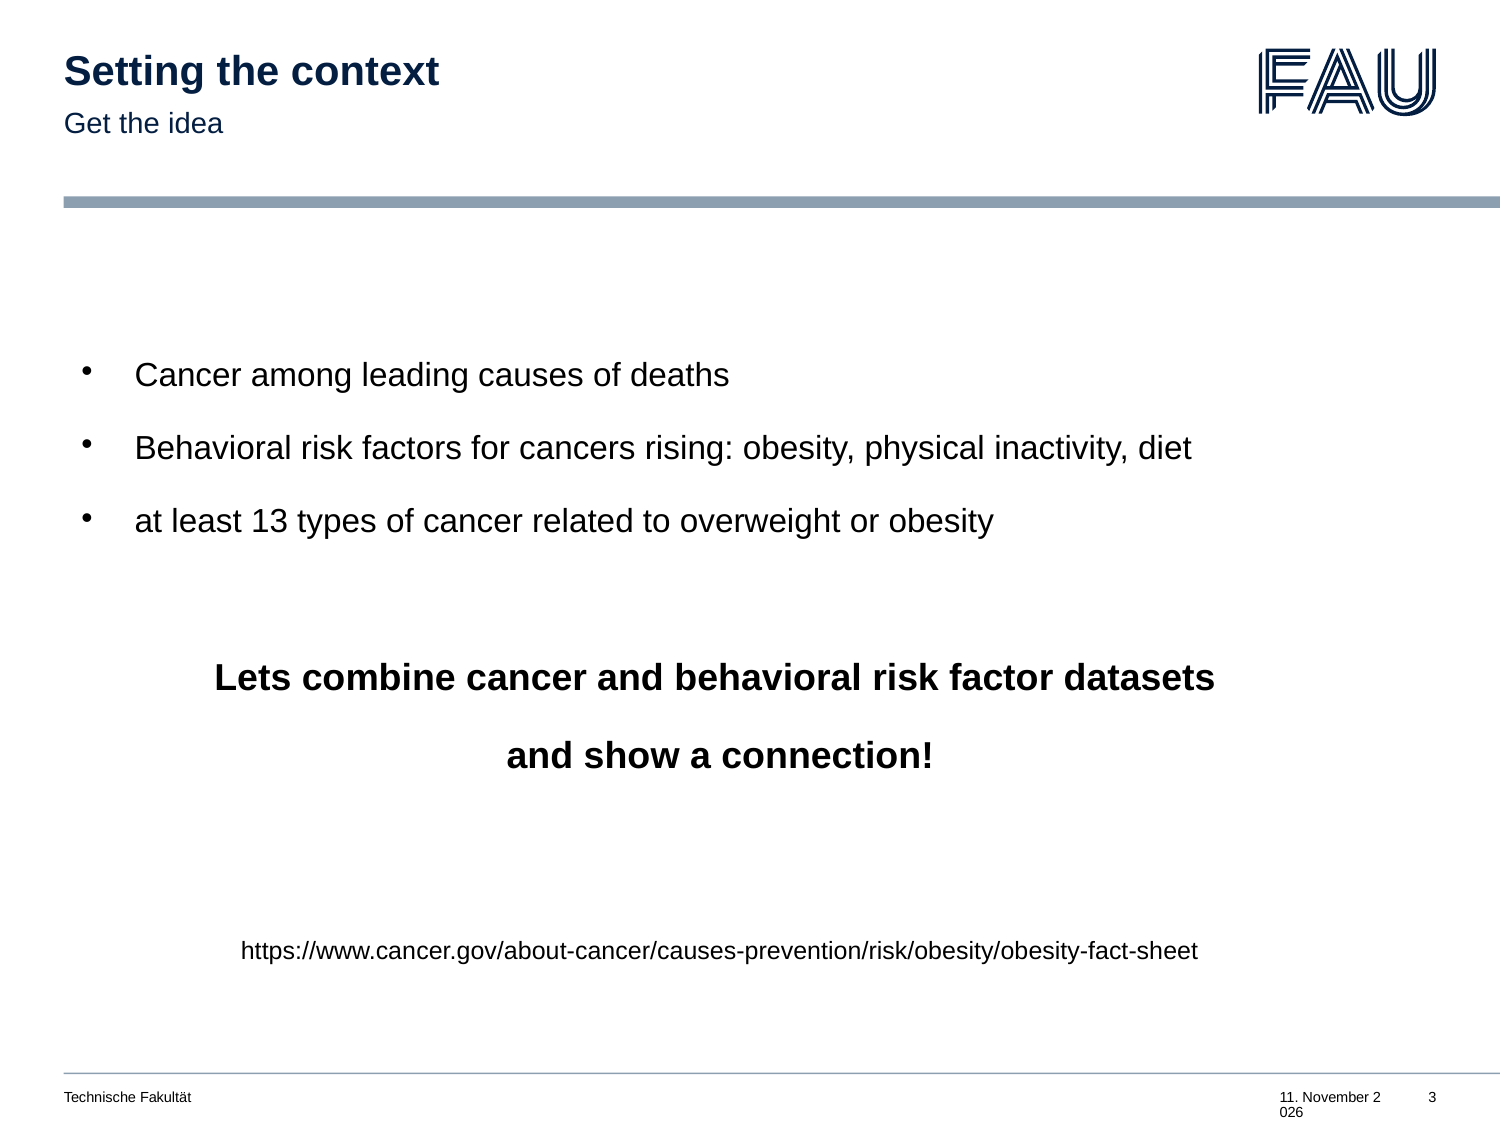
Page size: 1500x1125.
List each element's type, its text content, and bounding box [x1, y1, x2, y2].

list Cancer among leading causes of deaths Behavioral risk factors for cancers rising: obesity, physical inactivity, diet at least 13 types of cancer related to overweight or obesity Lets combine cancer and behavioral risk factor datasets and show a connection! https://www.cancer.gov/about-cancer/causes-prevention/risk/obesity/obesity-fact-sheet [63, 267, 1437, 1017]
title Setting the context [63, 49, 906, 95]
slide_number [1279, 1088, 1386, 1106]
list Get the idea [63, 100, 906, 137]
slide_number <Foliennummer> [1406, 1088, 1437, 1106]
footer Technische Fakultät [63, 1088, 737, 1106]
